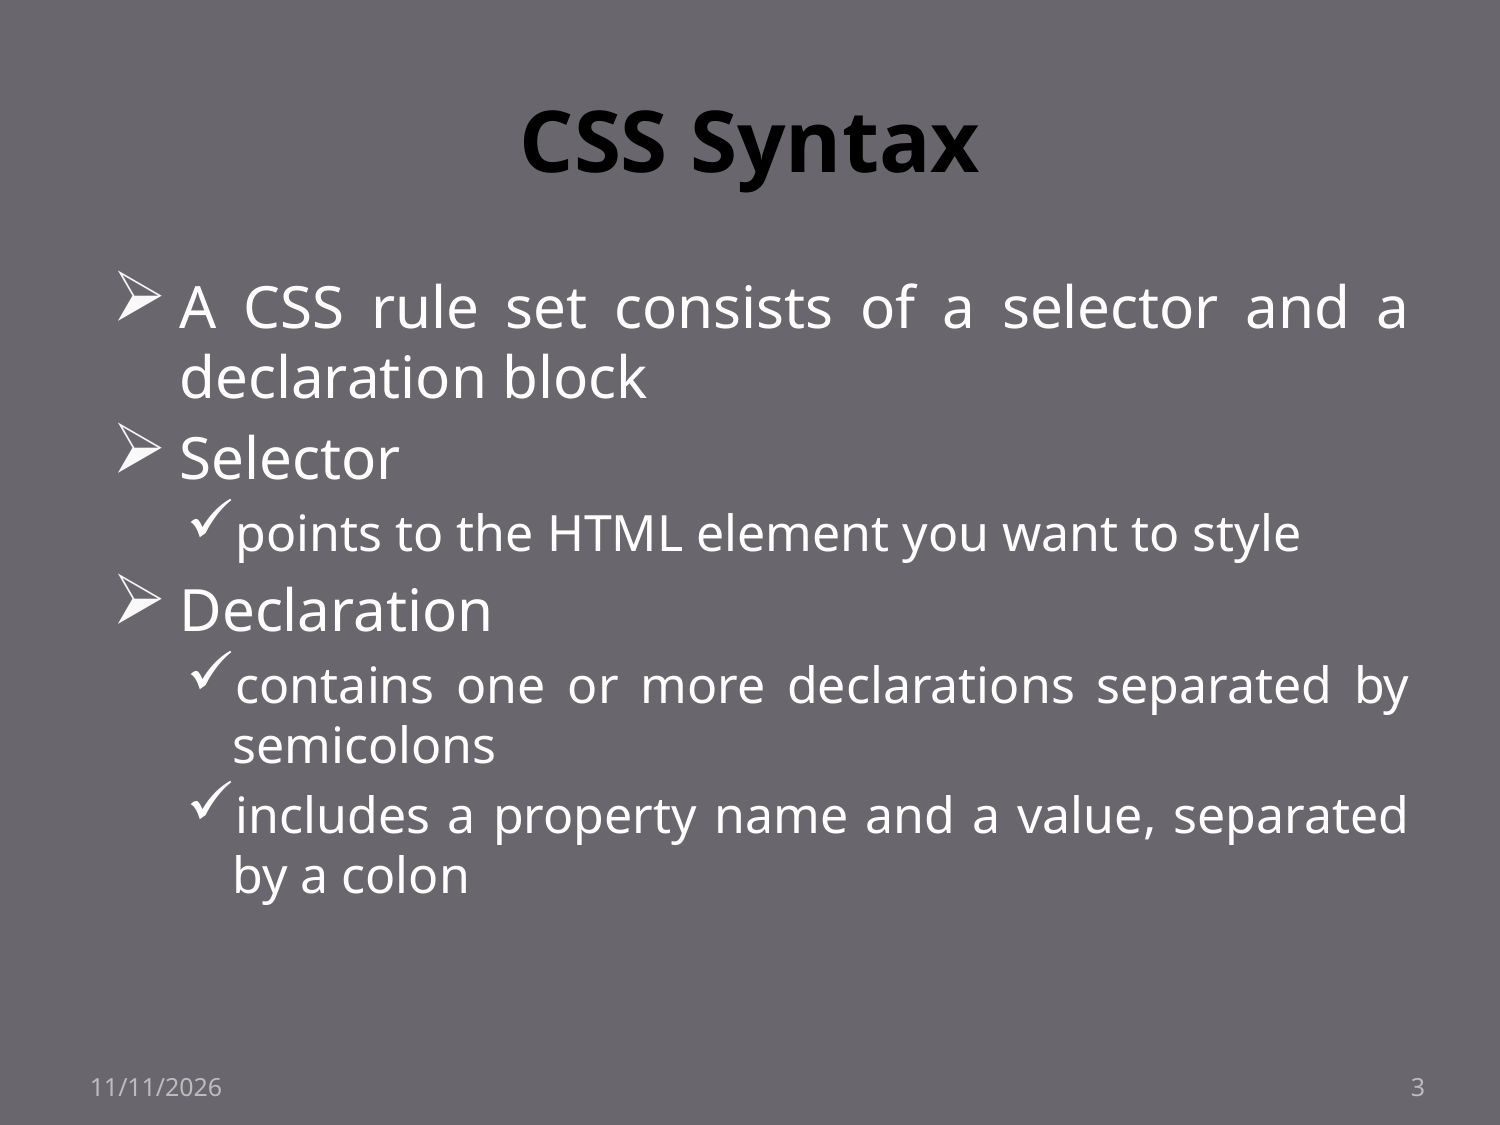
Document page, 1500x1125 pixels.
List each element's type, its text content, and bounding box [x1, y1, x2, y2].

title CSS Syntax [75, 45, 1425, 233]
list A CSS rule set consists of a selector and a declaration block Selector points to the HTML element you want to style Declaration contains one or more declarations separated by semicolons includes a property name and a value, separated by a colon [74, 262, 1426, 1036]
slide_number 3 [1299, 1052, 1425, 1113]
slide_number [75, 1052, 425, 1113]
